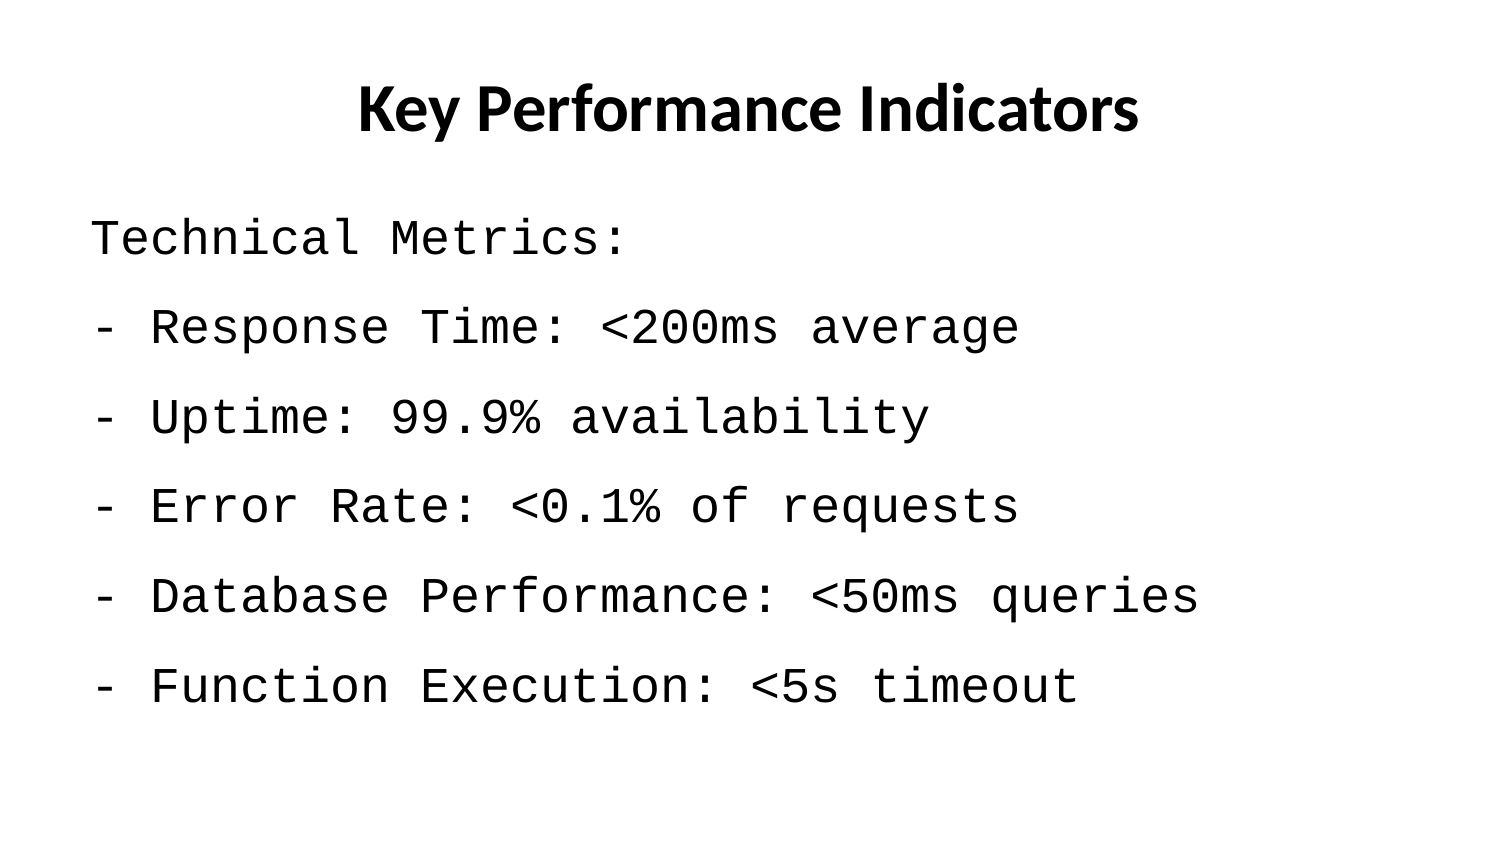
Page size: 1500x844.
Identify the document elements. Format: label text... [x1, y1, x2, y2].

list Technical Metrics: - Response Time: <200ms average - Uptime: 99.9% availability - Error Rate: <0.1% of requests - Database Performance: <50ms queries - Function Execution: <5s timeout Business Metrics: - Active Users: Daily/Monthly counts - Feature Usage: Adoption rates - Patient Outcomes: Success metrics - User Satisfaction: Feedback scores - System Efficiency: Process optimization [75, 196, 1425, 754]
title Key Performance Indicators [75, 33, 1425, 175]
